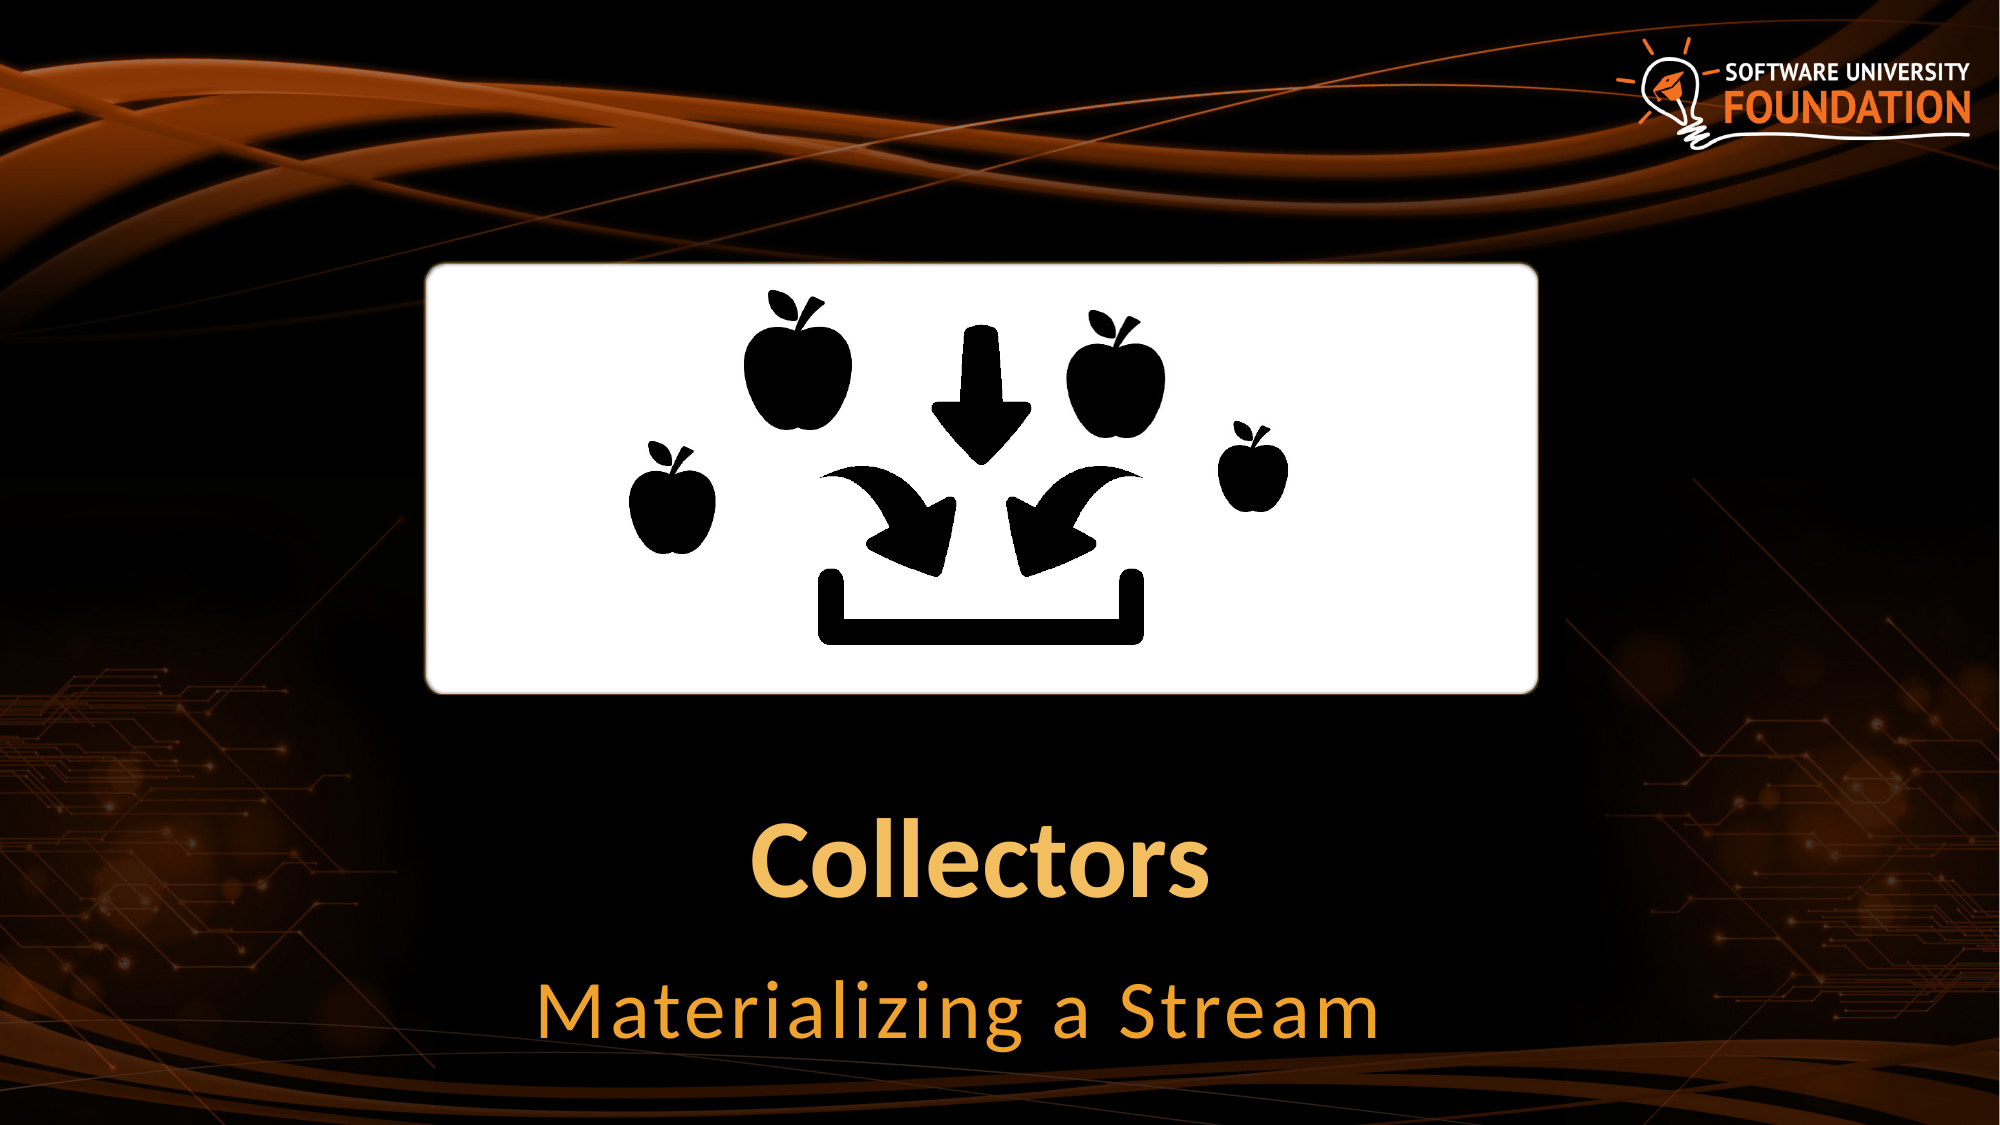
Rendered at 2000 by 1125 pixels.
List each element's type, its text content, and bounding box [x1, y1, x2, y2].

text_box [424, 262, 1538, 694]
picture [0, 0, 2000, 1125]
title Collectors [149, 798, 1813, 926]
list Materializing a Stream [237, 944, 1704, 1057]
